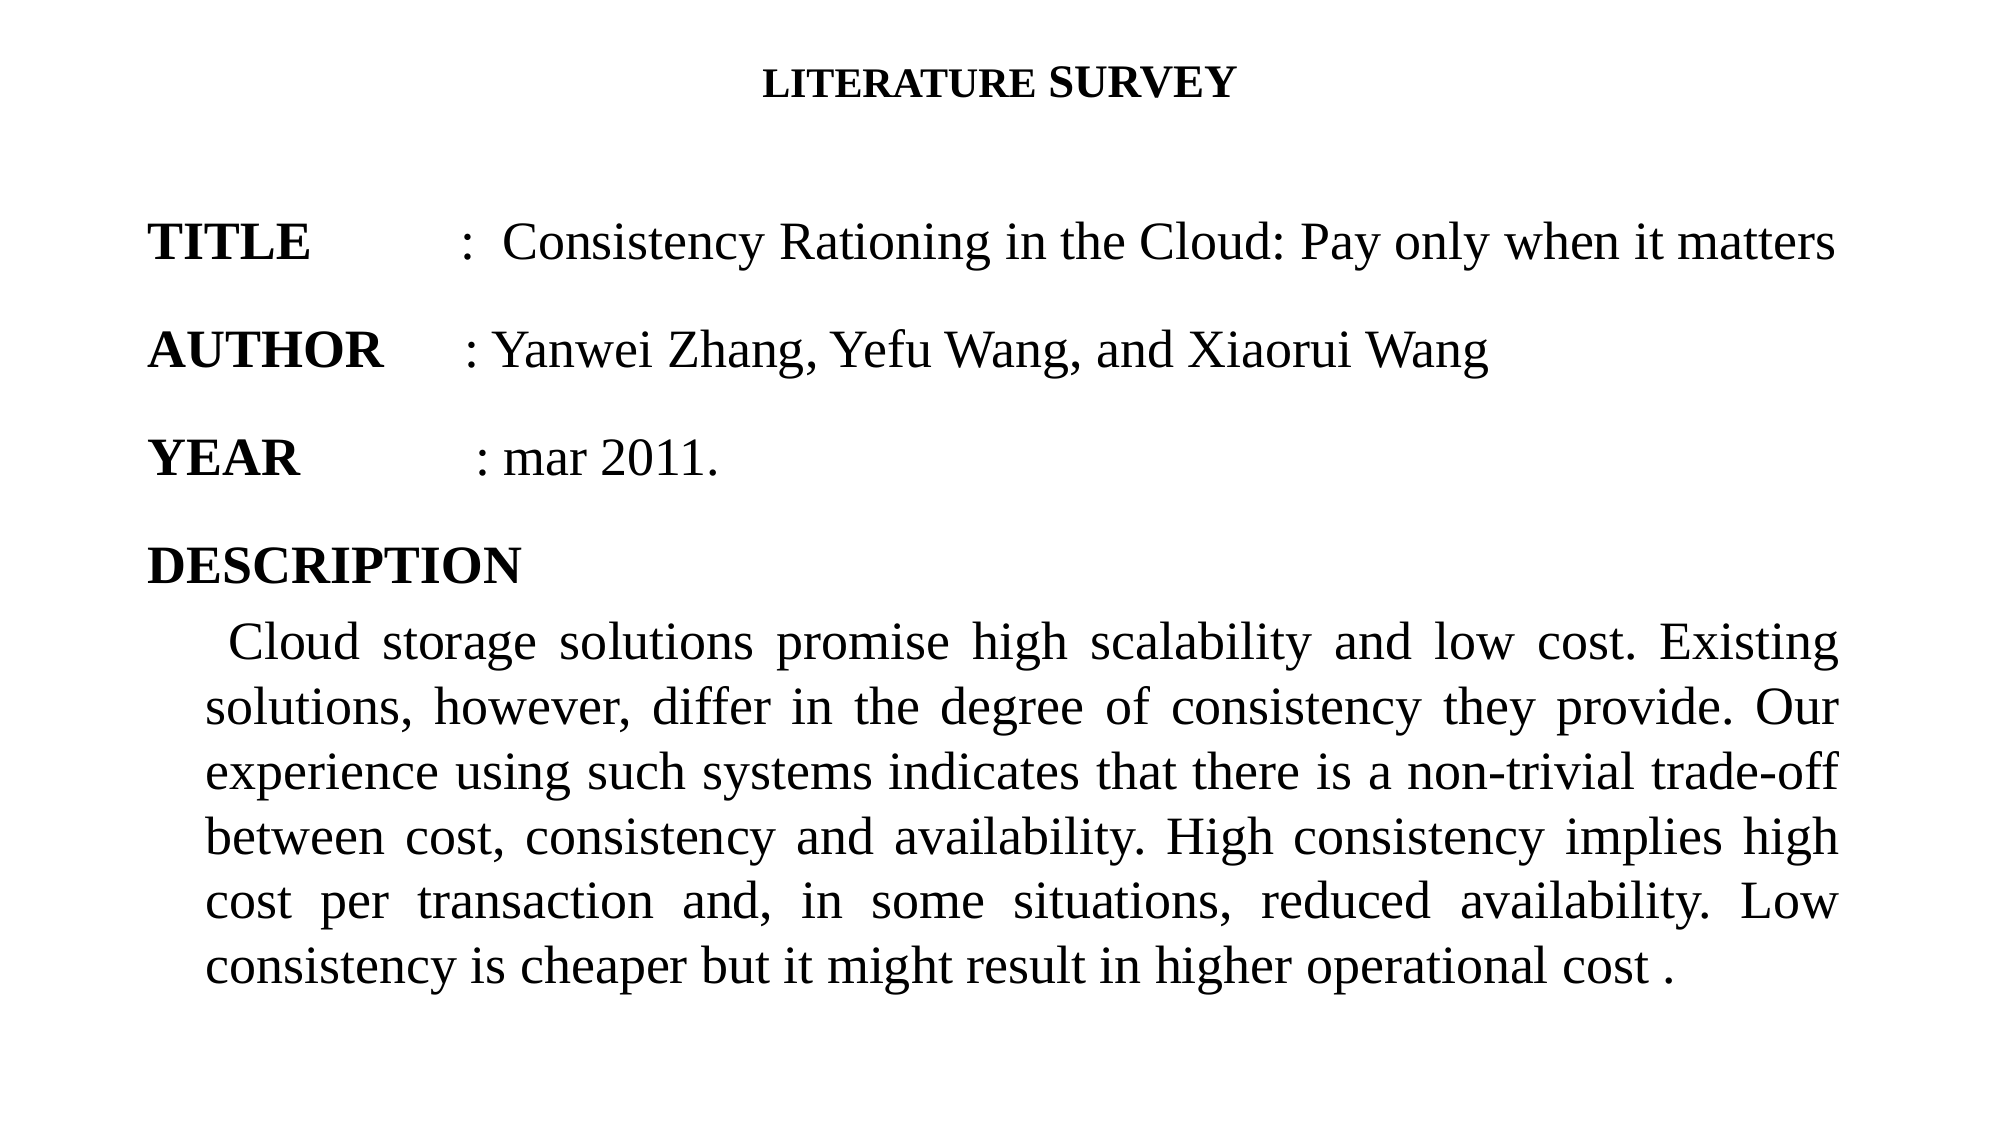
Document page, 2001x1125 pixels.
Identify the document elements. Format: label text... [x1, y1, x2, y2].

list TITLE : Consistency Rationing in the Cloud: Pay only when it matters AUTHOR : Yanwei Zhang, Yefu Wang, and Xiaorui Wang YEAR : mar 2011. DESCRIPTION Cloud storage solutions promise high scalability and low cost. Existing solutions, however, differ in the degree of consistency they provide. Our experience using such systems indicates that there is a non-trivial trade-off between cost, consistency and availability. High consistency implies high cost per transaction and, in some situations, reduced availability. Low consistency is cheaper but it might result in higher operational cost . [132, 165, 1858, 1043]
title LITERATURE SURVEY [137, 42, 1863, 166]
